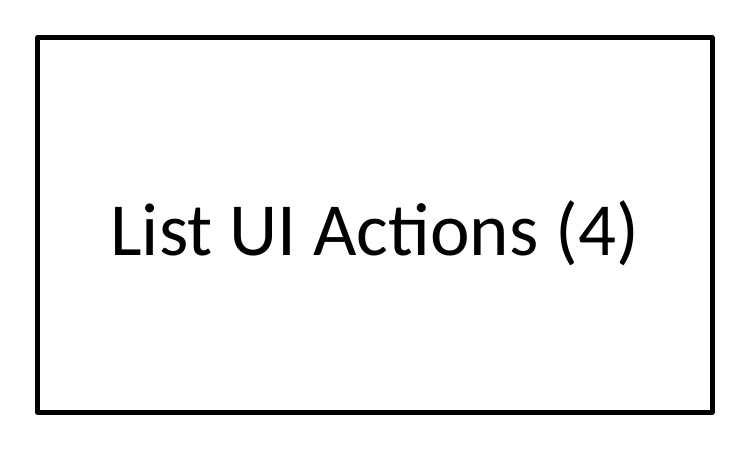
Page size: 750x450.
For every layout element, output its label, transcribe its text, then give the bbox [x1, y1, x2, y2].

list List UI Actions (4) [35, 35, 715, 415]
